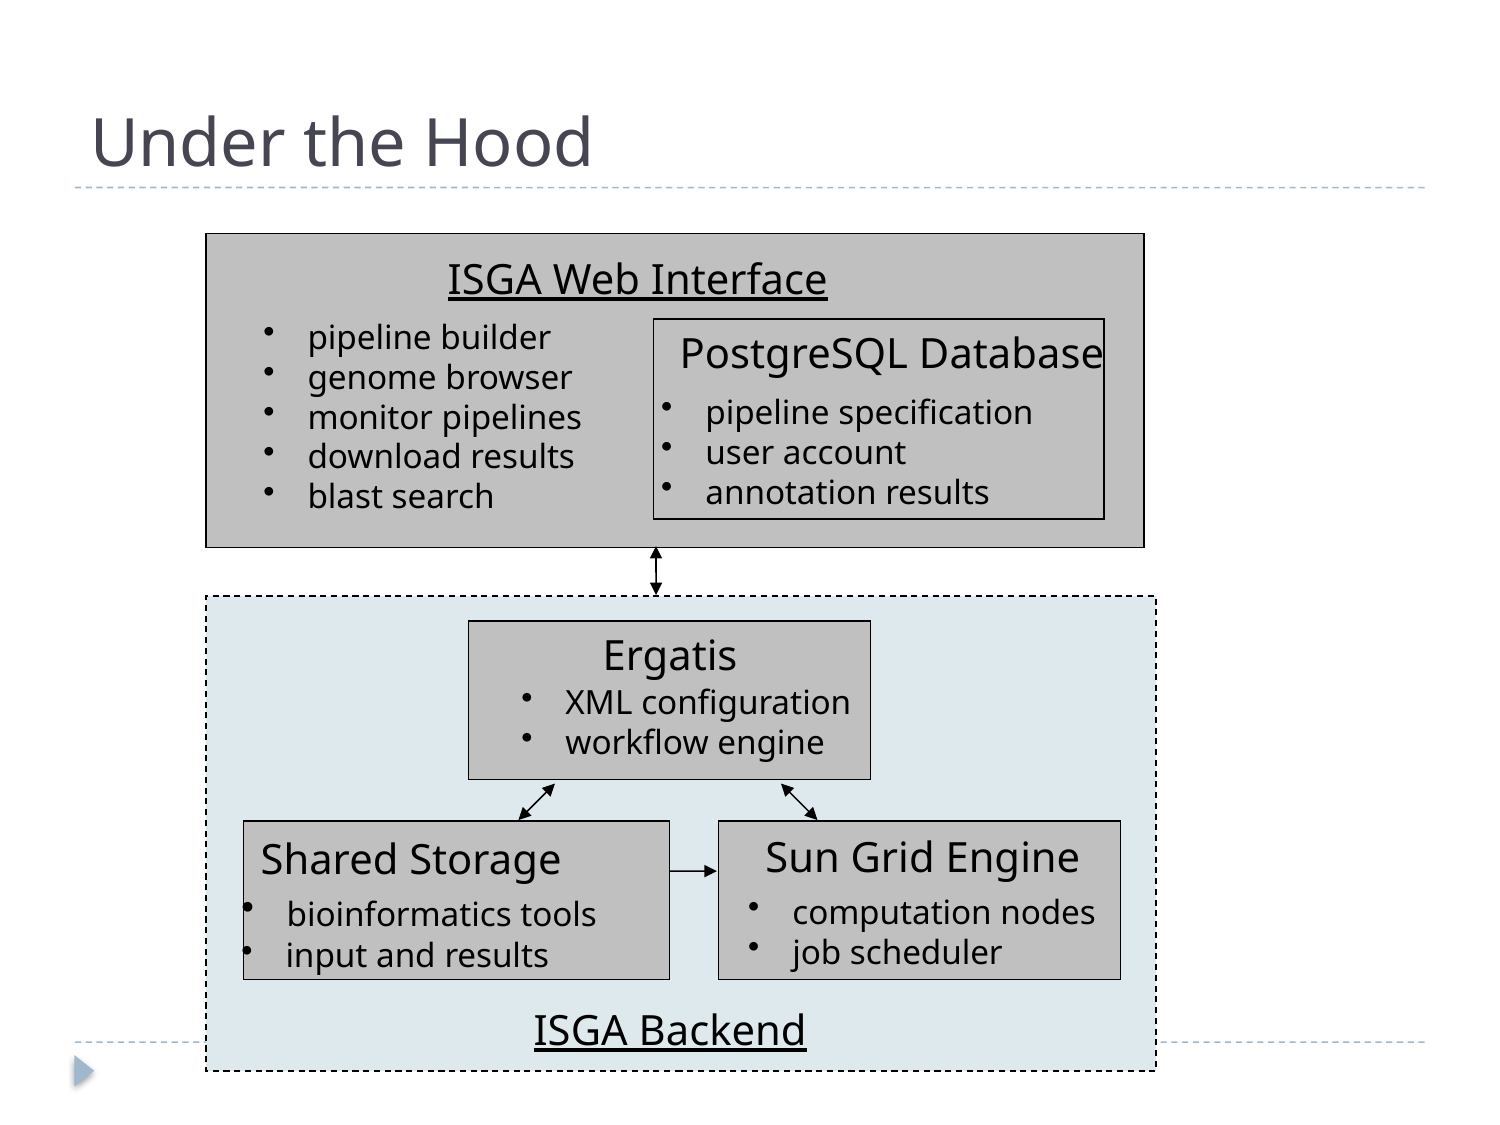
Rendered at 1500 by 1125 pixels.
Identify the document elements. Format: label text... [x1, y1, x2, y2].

text_box [518, 792, 553, 820]
text_box PostgreSQL Database [664, 319, 1119, 384]
text_box pipeline builder genome browser monitor pipelines download results blast search [248, 308, 598, 523]
text_box pipeline specification user account annotation results [646, 383, 1049, 519]
text_box [1049, 384, 1104, 519]
text_box ISGA Web Interface [432, 245, 843, 310]
text_box ISGA Backend [518, 996, 822, 1061]
text_box [783, 792, 818, 821]
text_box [243, 820, 670, 983]
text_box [468, 620, 871, 780]
text_box [653, 319, 664, 383]
text_box [676, 864, 717, 878]
title Under the Hood [74, 24, 1426, 188]
text_box [205, 233, 1144, 548]
text_box [205, 596, 1156, 1072]
text_box Sun Grid Engine [750, 823, 1096, 883]
text_box [649, 546, 663, 596]
text_box [718, 821, 1121, 980]
text_box computation nodes job scheduler [733, 883, 1112, 979]
